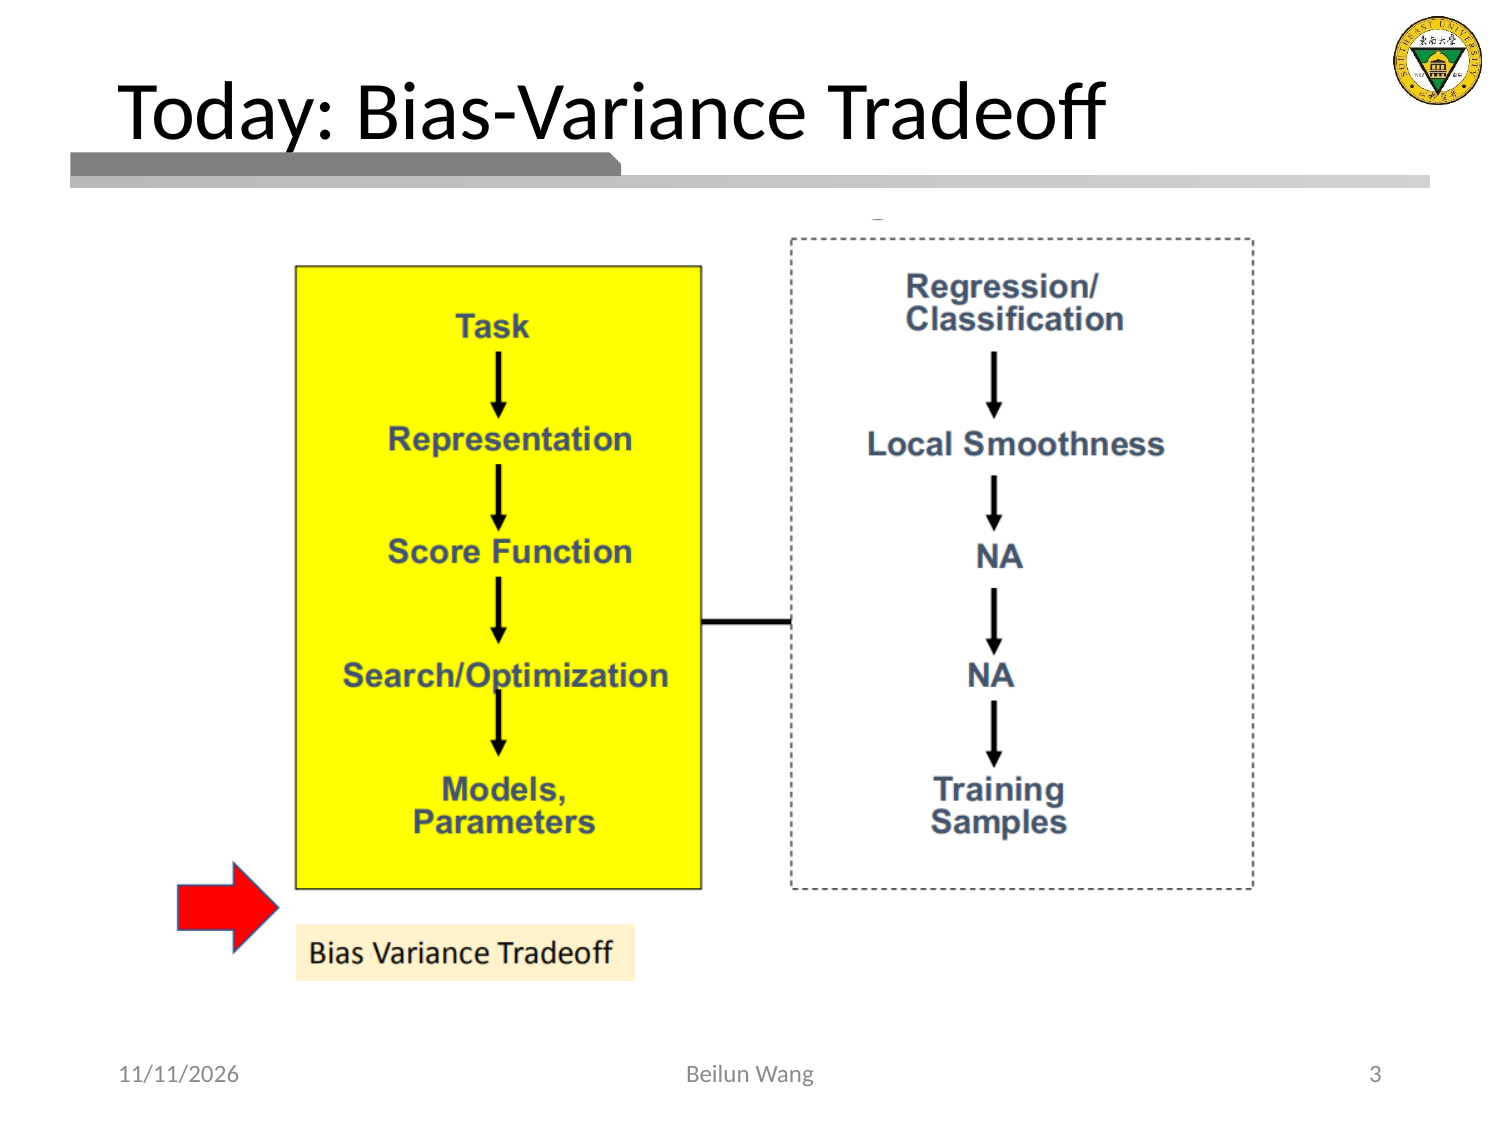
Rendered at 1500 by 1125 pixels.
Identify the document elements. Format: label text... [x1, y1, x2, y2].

picture [1393, 16, 1482, 105]
slide_number 3 [1059, 1042, 1397, 1103]
picture [142, 219, 1317, 1006]
title Today: Bias-Variance Tradeoff [103, 59, 1361, 156]
footer Beilun Wang [496, 1042, 1004, 1103]
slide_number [103, 1042, 441, 1103]
